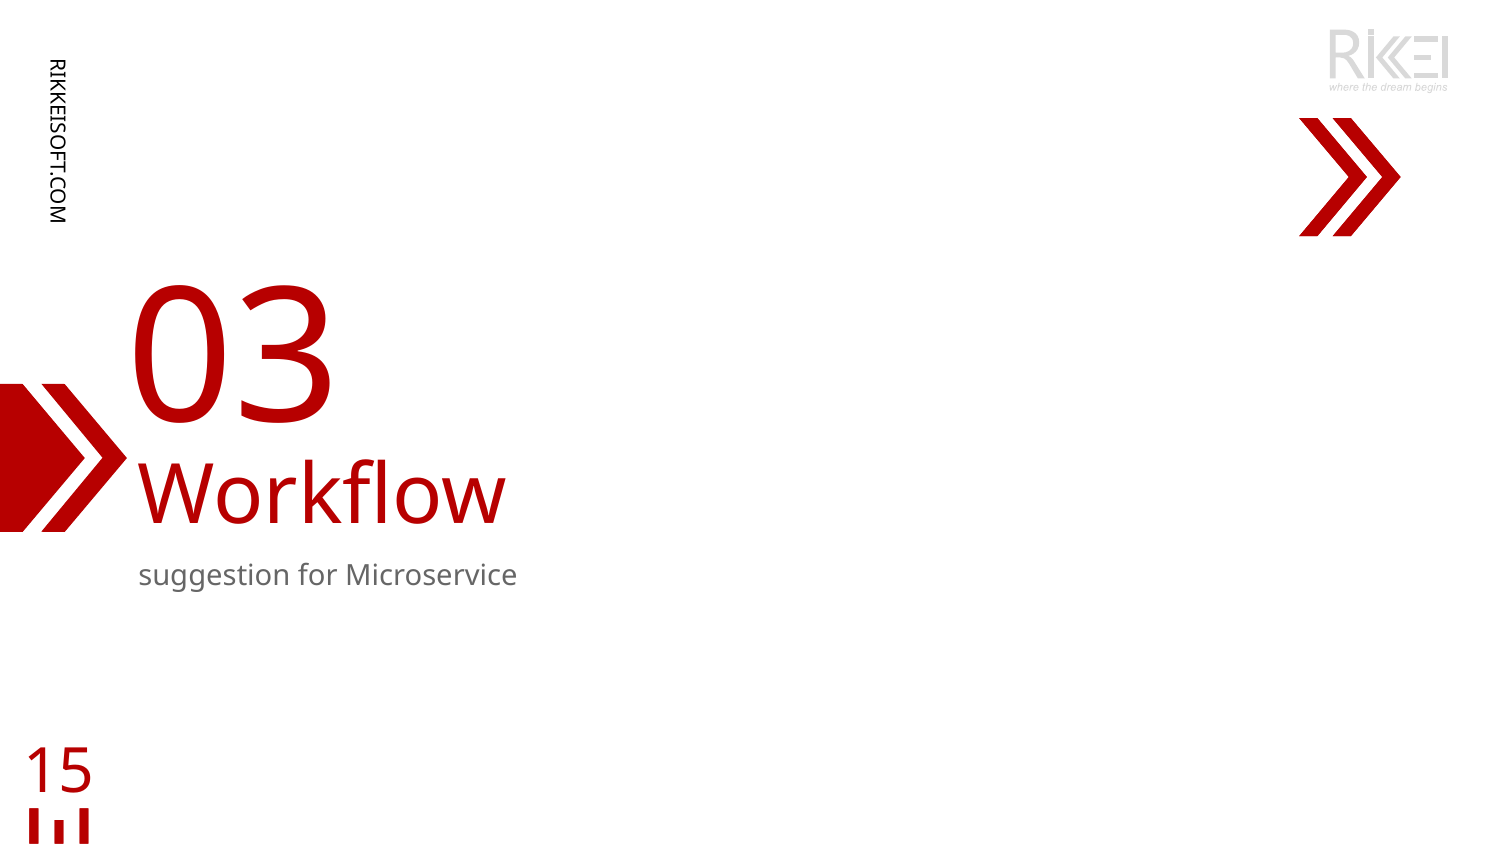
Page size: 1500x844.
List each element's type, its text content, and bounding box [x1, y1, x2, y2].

text_box [41, 383, 125, 532]
text_box [1332, 118, 1401, 237]
title RIKKEISOFT.COM [0, 0, 119, 296]
subtitle suggestion for Microservice [138, 556, 1281, 632]
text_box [1329, 29, 1448, 94]
slide_number 15 [0, 737, 119, 809]
text_box [1299, 118, 1367, 237]
text_box [0, 383, 84, 532]
title Workflow [138, 440, 1084, 560]
title 03 [126, 233, 377, 470]
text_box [29, 808, 89, 844]
